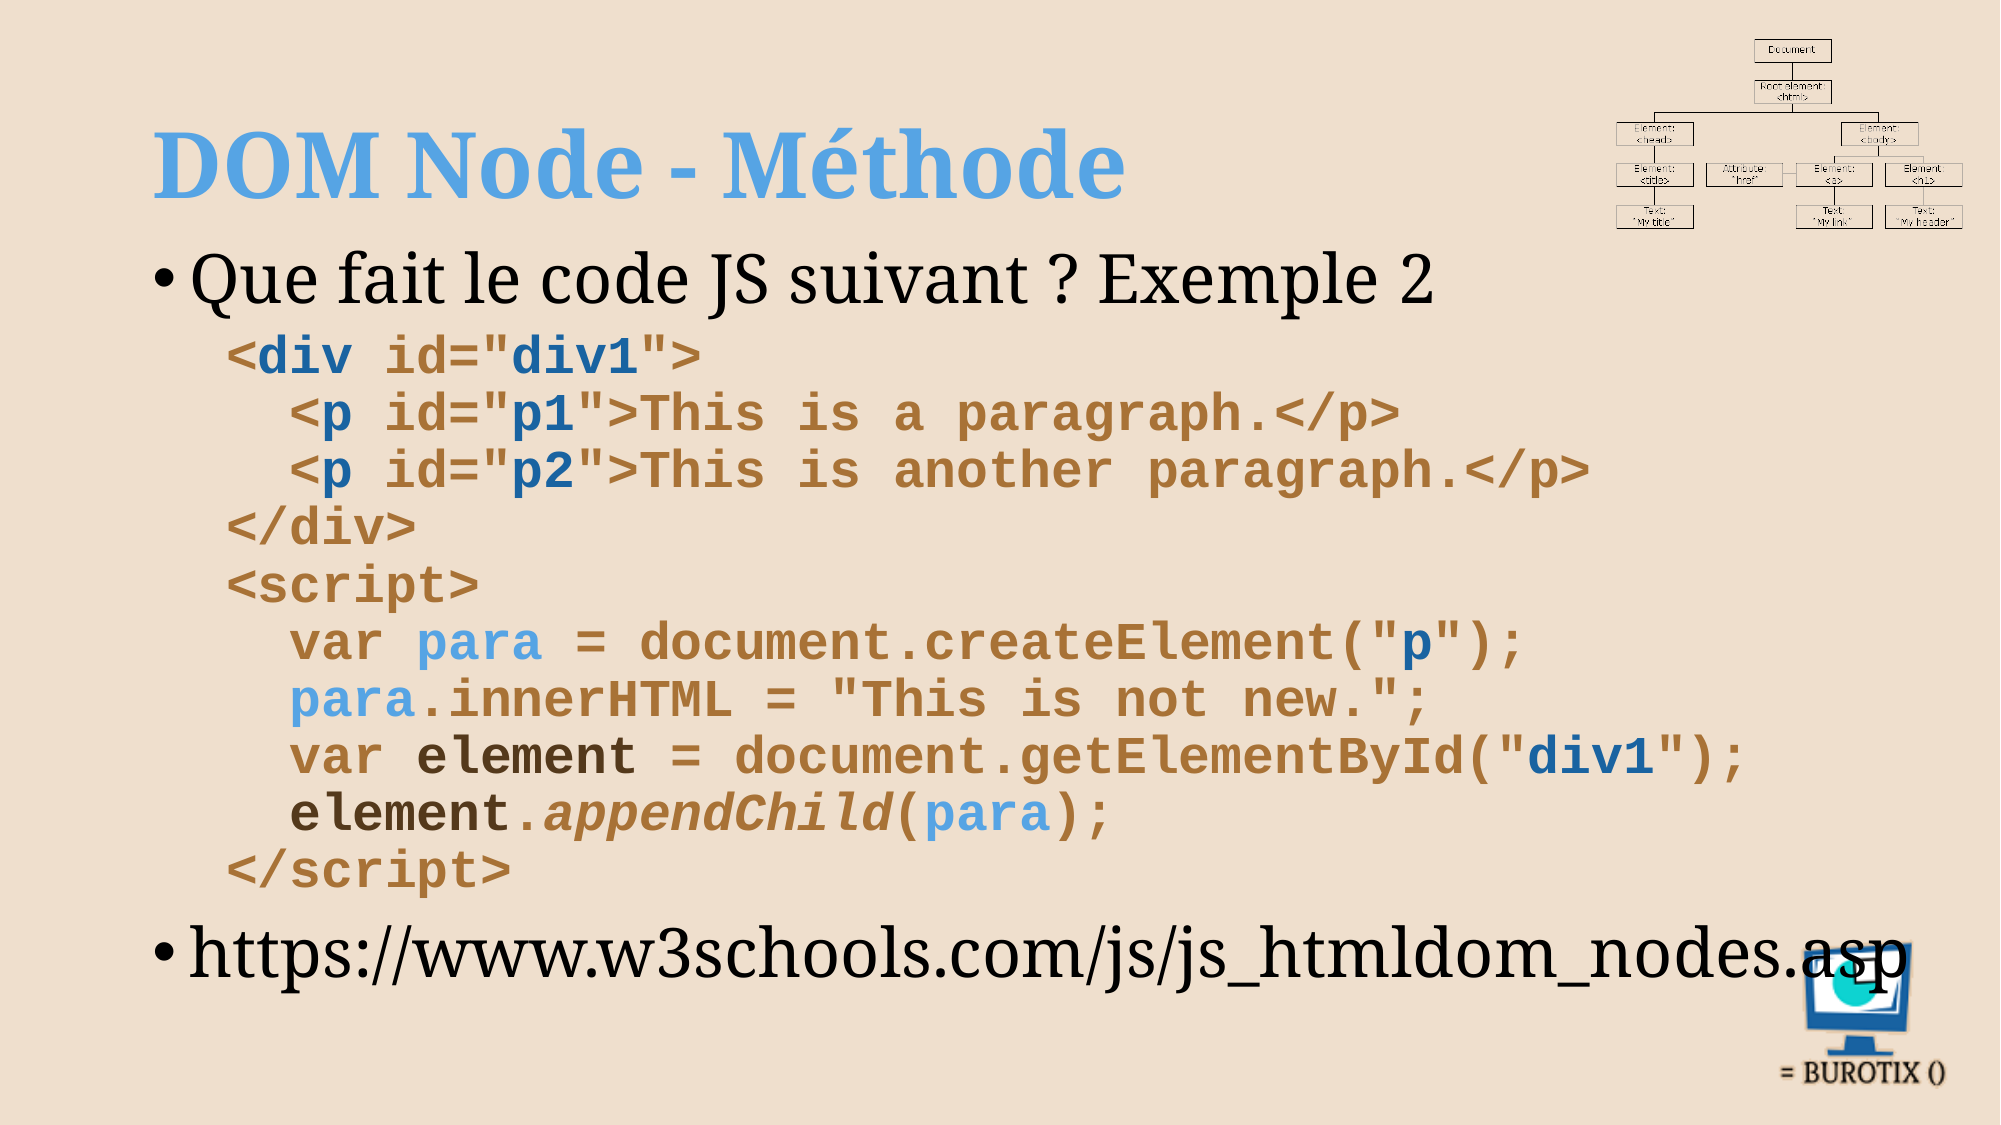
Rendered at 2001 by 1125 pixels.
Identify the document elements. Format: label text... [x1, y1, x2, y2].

list Que fait le code JS suivant ? Exemple 2 <div id="div1"> <p id="p1">This is a paragraph.</p> <p id="p2">This is another paragraph.</p> </div> <script> var para = document.createElement("p"); para.innerHTML = "This is not new."; var element = document.getElementById("div1"); element.appendChild(para); </script> https://www.w3schools.com/js/js_htmldom_nodes.asp [137, 237, 1960, 1014]
picture [1611, 30, 1968, 238]
title DOM Node - Méthode [137, 59, 1611, 237]
picture [1776, 1014, 1949, 1089]
